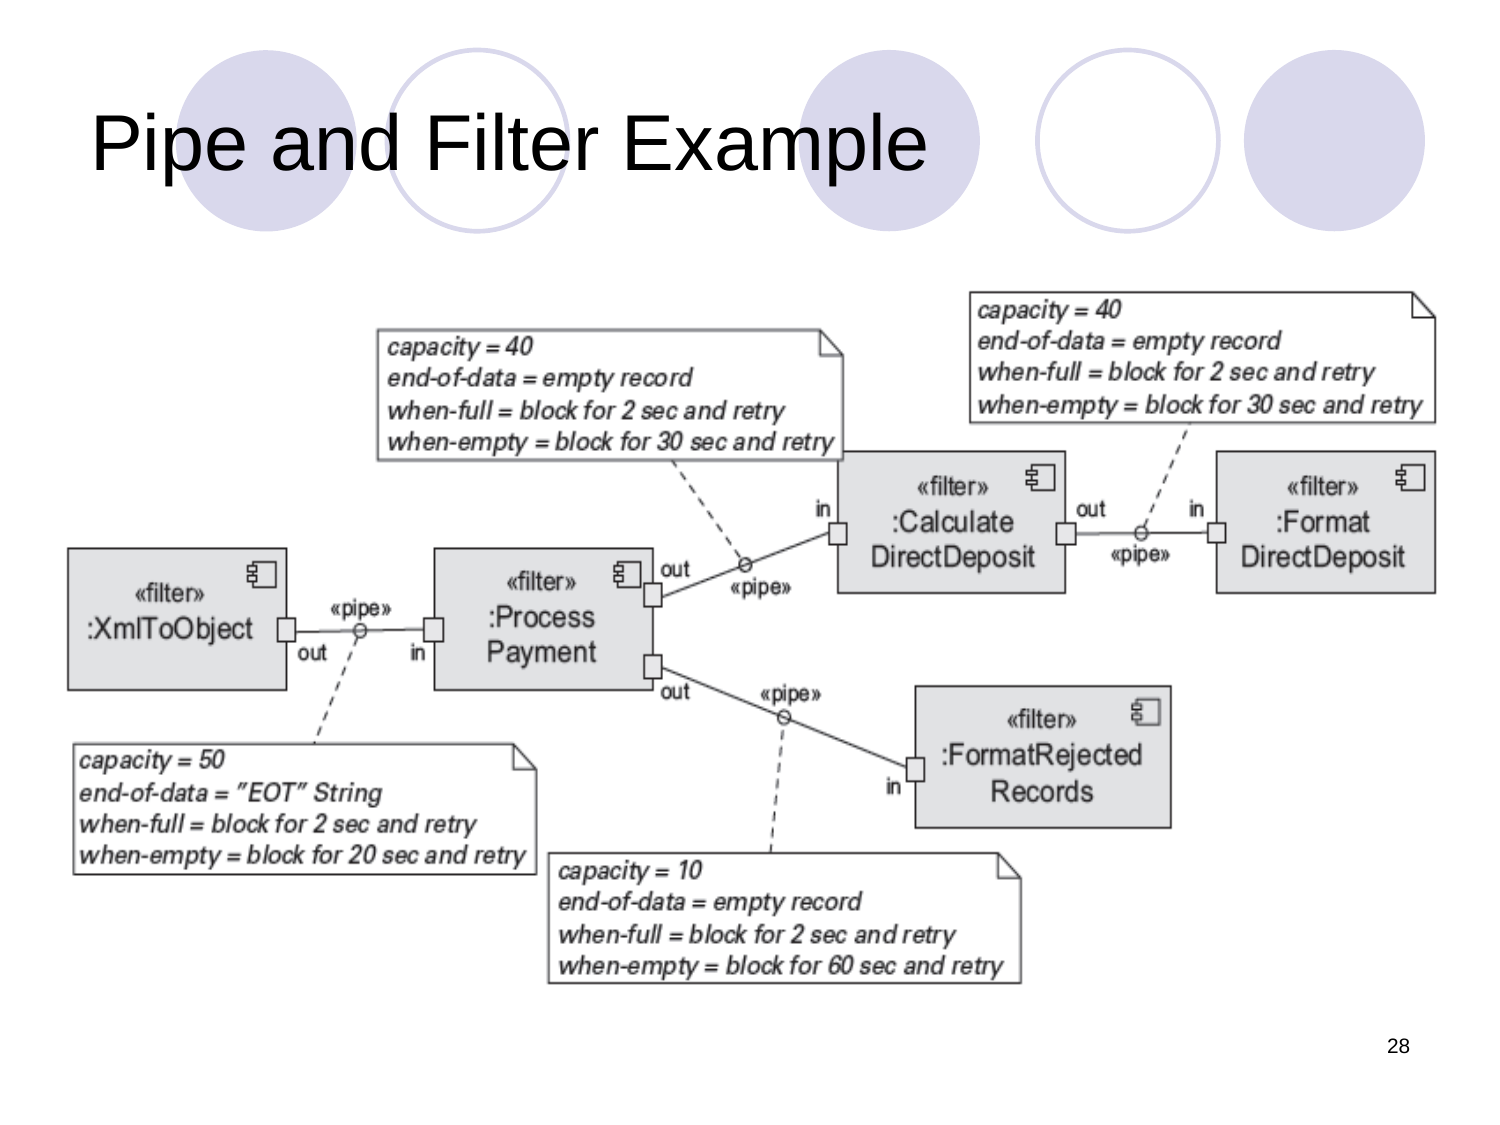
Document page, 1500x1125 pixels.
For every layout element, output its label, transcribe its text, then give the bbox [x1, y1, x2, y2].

picture [64, 251, 1448, 1036]
slide_number 28 [1074, 1044, 1425, 1100]
title Pipe and Filter Example [75, 45, 1425, 233]
